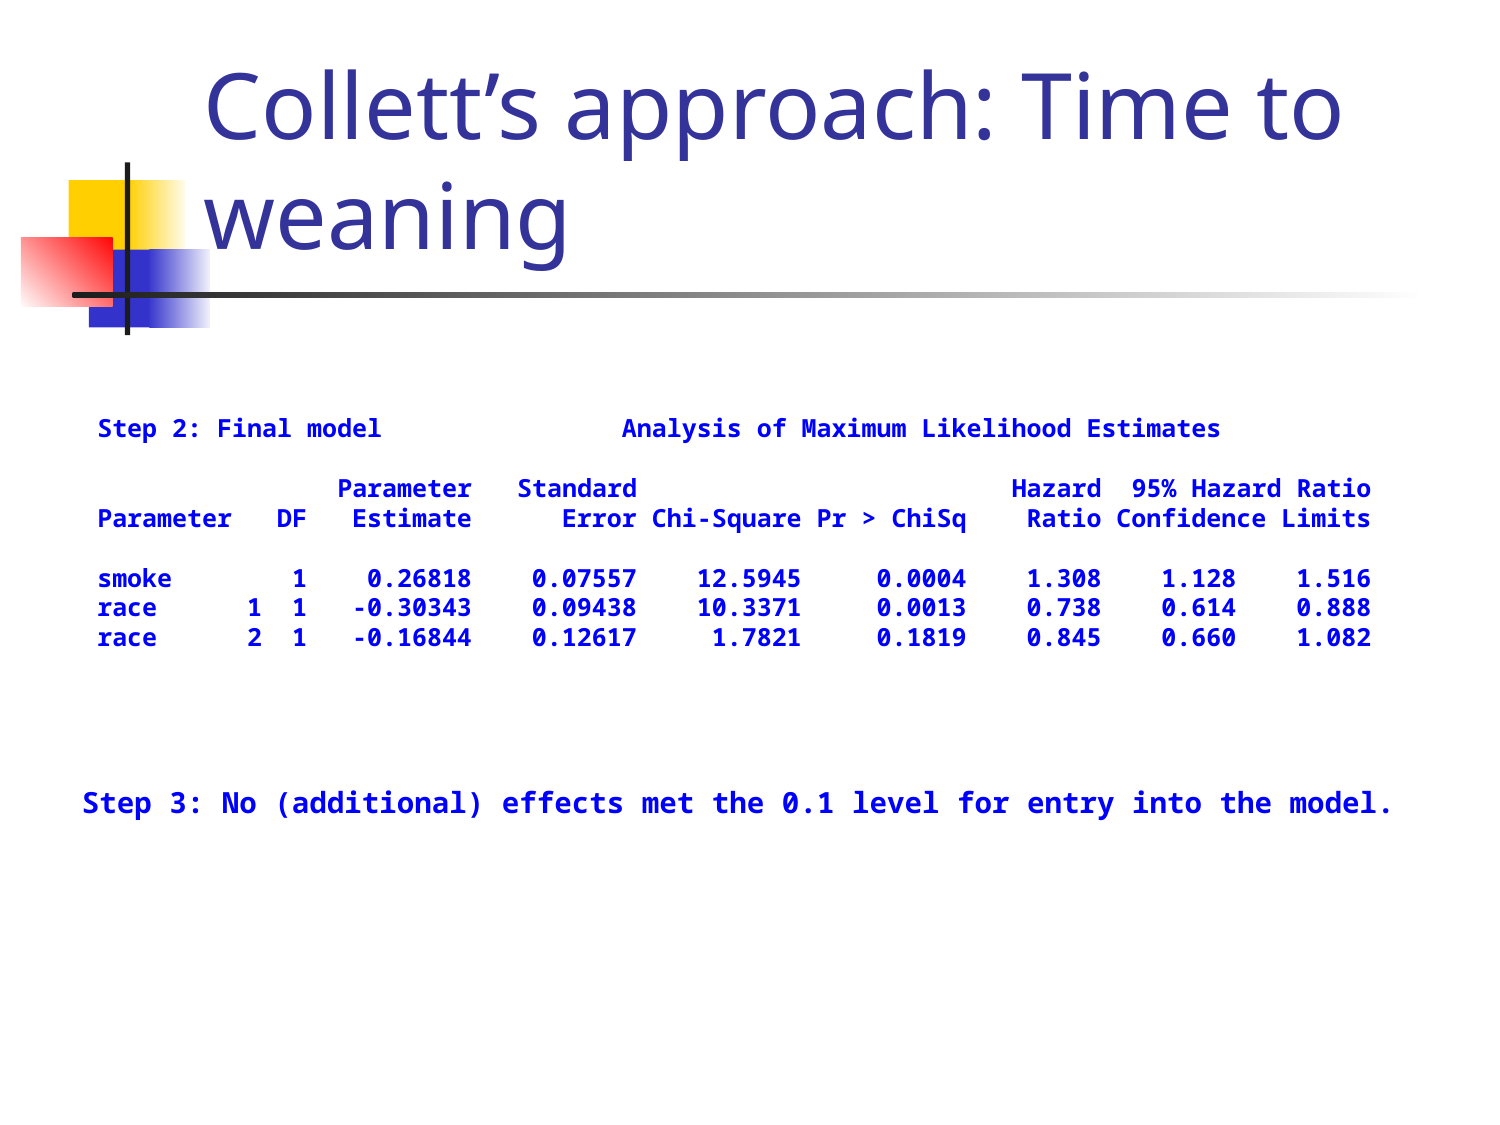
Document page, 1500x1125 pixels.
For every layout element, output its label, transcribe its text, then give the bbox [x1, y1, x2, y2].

title Collett’s approach: Time to weaning [188, 34, 1468, 276]
text_box Step 2: Final model Analysis of Maximum Likelihood Estimates Parameter Standard Hazard 95% Hazard Ratio Parameter DF Estimate Error Chi-Square Pr > ChiSq Ratio Confidence Limits smoke 1 0.26818 0.07557 12.5945 0.0004 1.308 1.128 1.516 race 1 1 -0.30343 0.09438 10.3371 0.0013 0.738 0.614 0.888 race 2 1 -0.16844 0.12617 1.7821 0.1819 0.845 0.660 1.082 [37, 375, 1400, 660]
text_box Step 3: No (additional) effects met the 0.1 level for entry into the model. [67, 777, 1468, 828]
